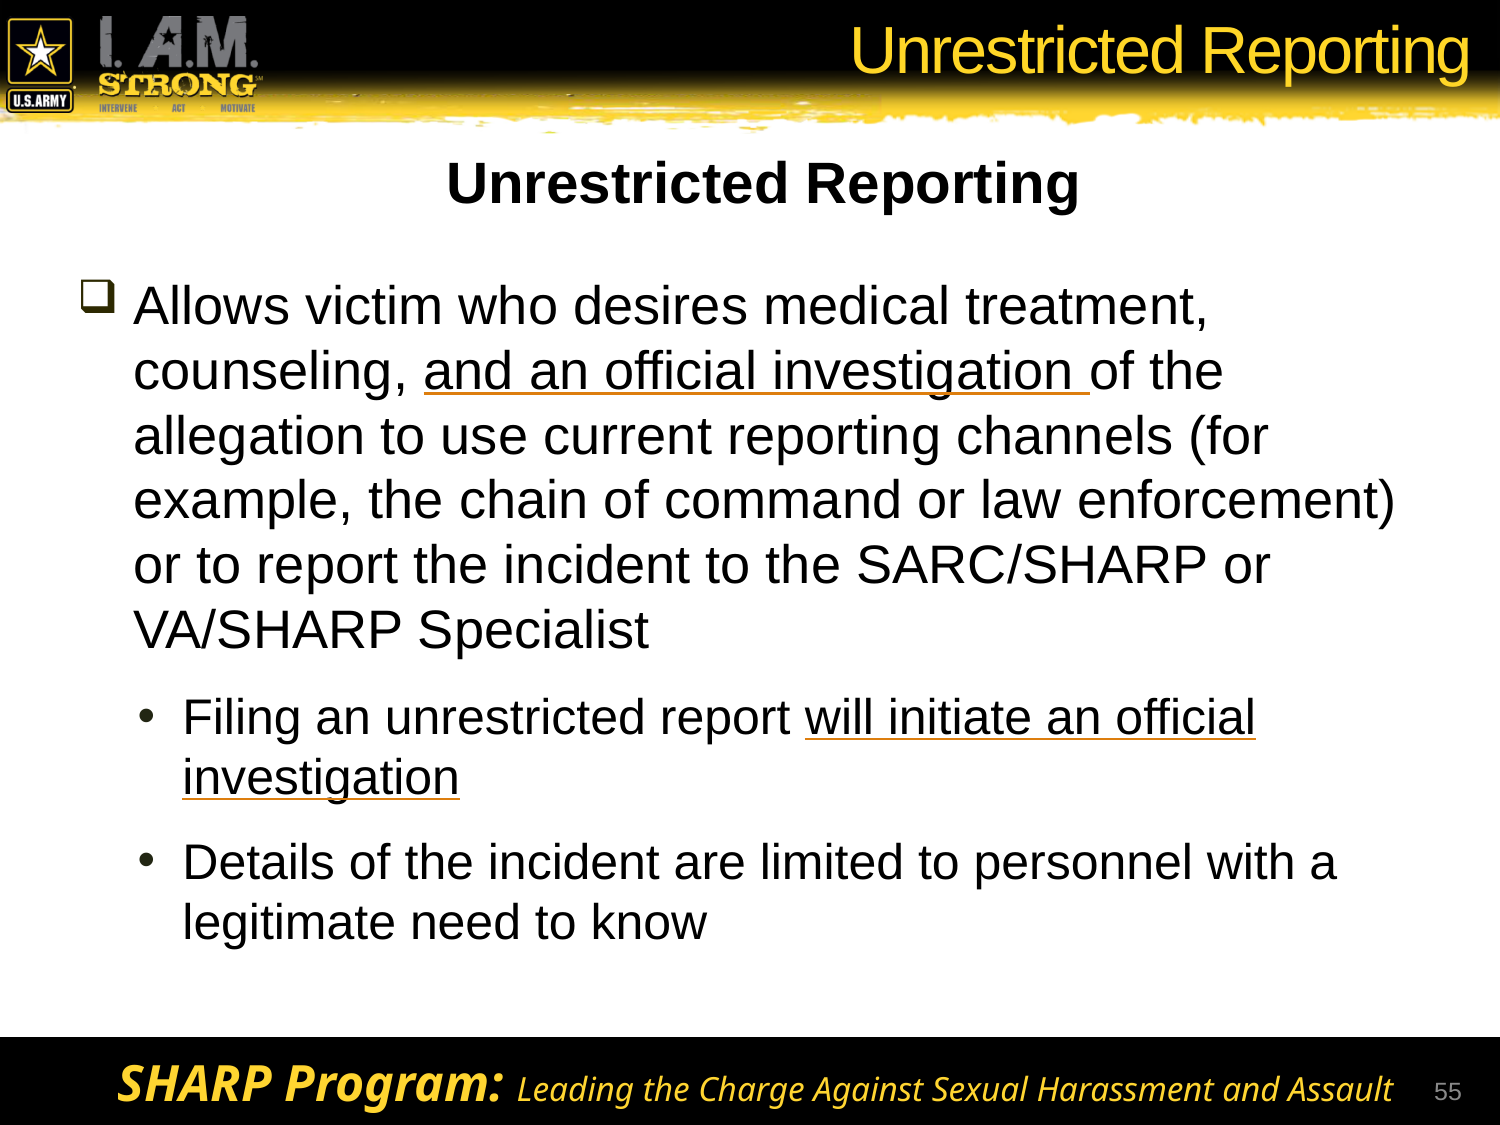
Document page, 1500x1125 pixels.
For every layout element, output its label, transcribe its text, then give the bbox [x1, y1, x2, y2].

picture [0, 0, 1500, 138]
title Unrestricted Reporting [112, 0, 1488, 113]
picture [0, 1037, 1500, 1125]
text_box Unrestricted Reporting [431, 137, 1096, 223]
list Allows victim who desires medical treatment, counseling, and an official investigation of the allegation to use current reporting channels (for example, the chain of command or law enforcement) or to report the incident to the SARC/SHARP or VA/SHARP Specialist Filing an unrestricted report will initiate an official investigation Details of the incident are limited to personnel with a legitimate need to know [62, 262, 1426, 1044]
